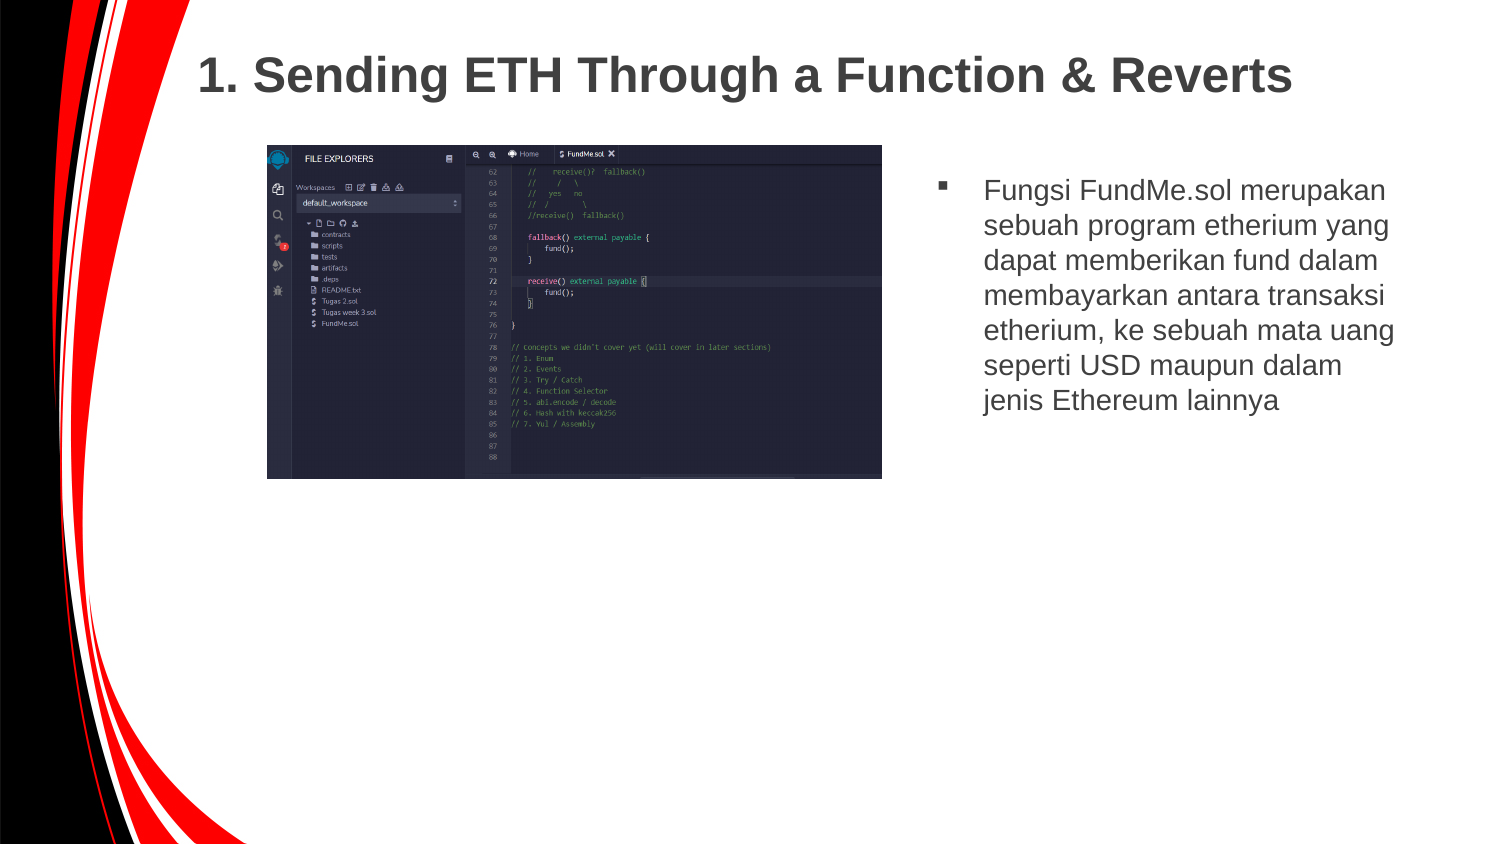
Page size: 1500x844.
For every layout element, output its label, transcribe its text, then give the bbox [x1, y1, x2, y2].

list Fungsi FundMe.sol merupakan sebuah program etherium yang dapat memberikan fund dalam membayarkan antara transaksi etherium, ke sebuah mata uang seperti USD maupun dalam jenis Ethereum lainnya [885, 164, 1421, 425]
list [277, 124, 1412, 164]
title 1. Sending ETH Through a Function & Reverts [182, 0, 1417, 146]
picture [0, 0, 1500, 844]
